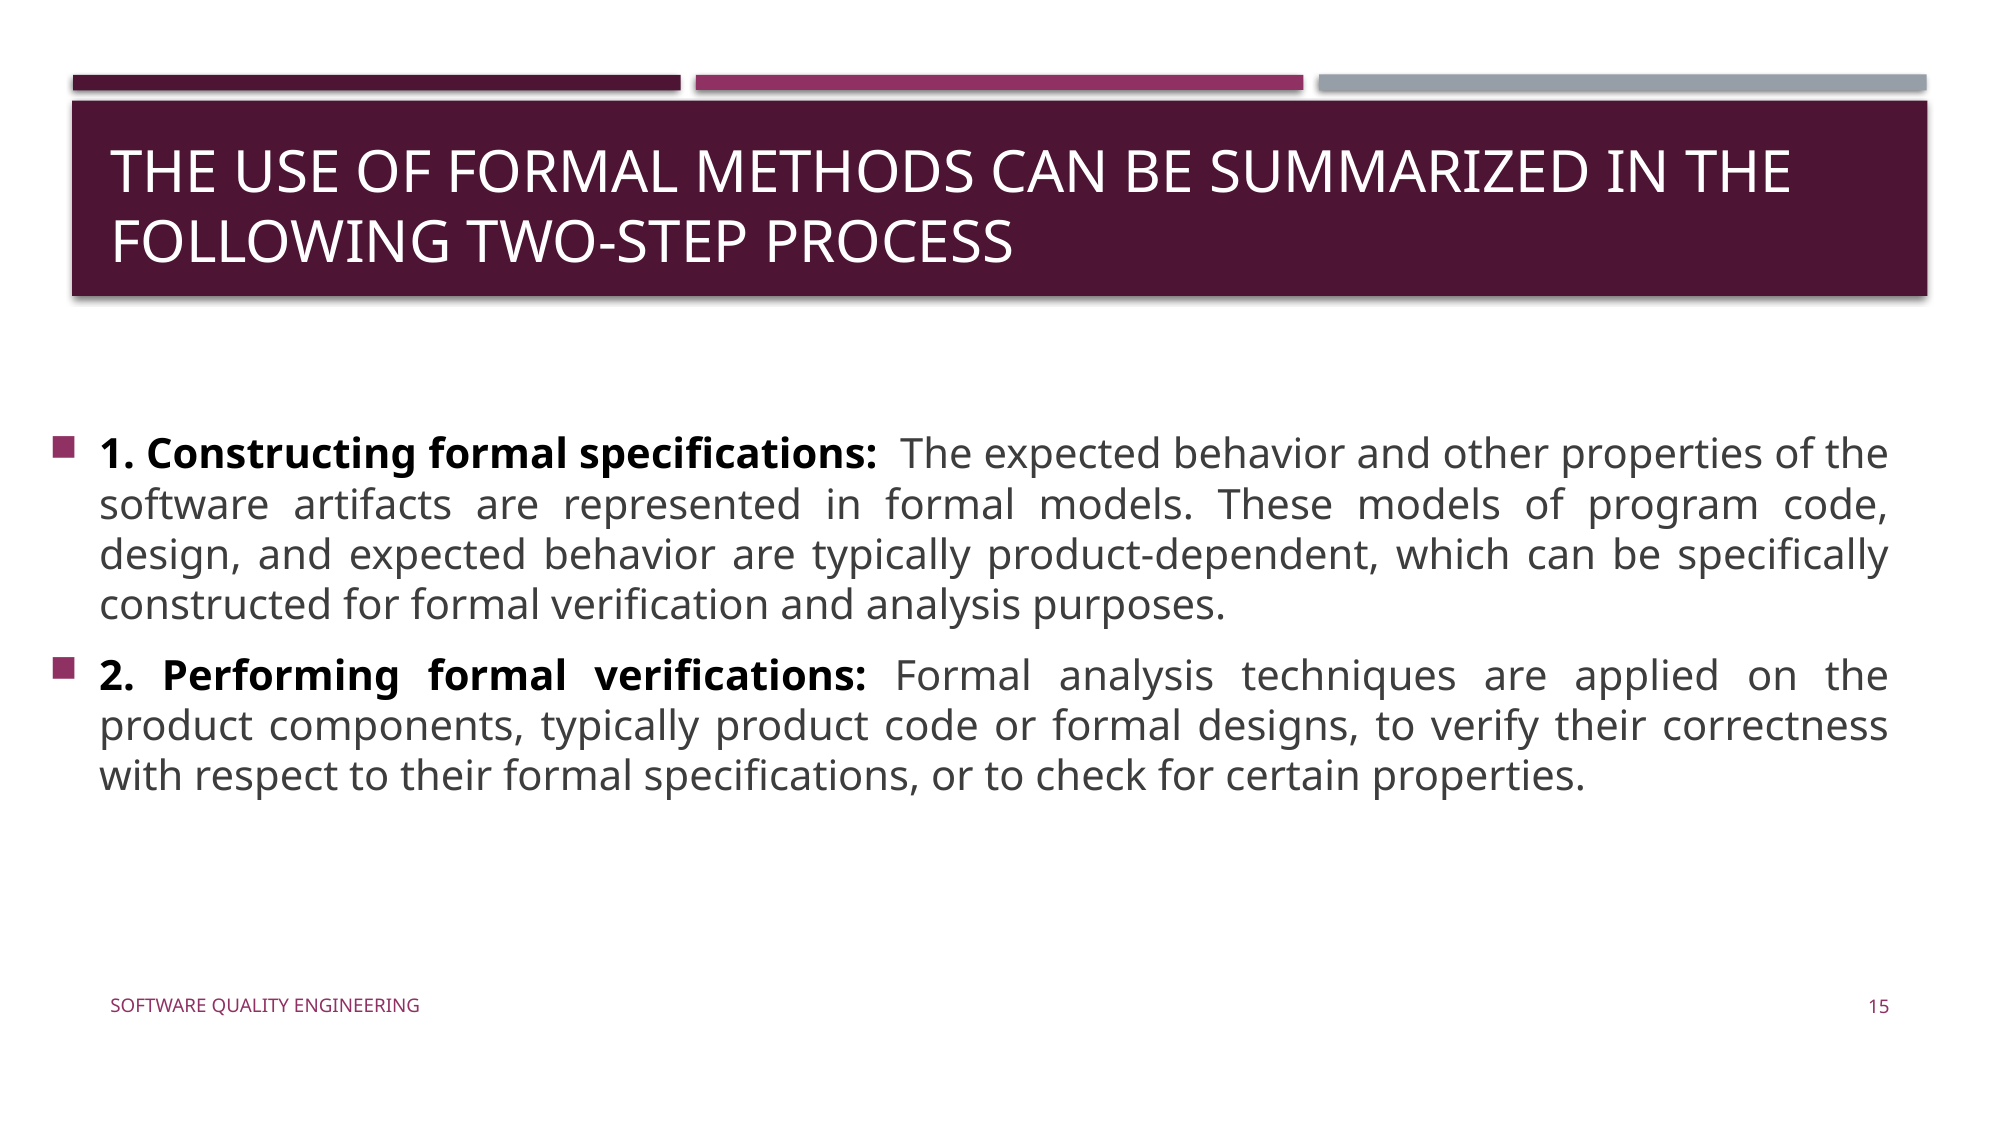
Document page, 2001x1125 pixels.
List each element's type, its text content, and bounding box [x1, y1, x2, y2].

list 1. Constructing formal specifications: The expected behavior and other properties of the software artifacts are represented in formal models. These models of program code, design, and expected behavior are typically product-dependent, which can be specifically constructed for formal verification and analysis purposes. 2. Performing formal verifications: Formal analysis techniques are applied on the product components, typically product code or formal designs, to verify their correctness with respect to their formal specifications, or to check for certain properties. [33, 249, 1905, 977]
footer Software Quality Engineering [95, 976, 1230, 1037]
slide_number 15 [1732, 977, 1905, 1037]
title The use of formal methods can be summarized in the following two-step process [95, 115, 1905, 249]
